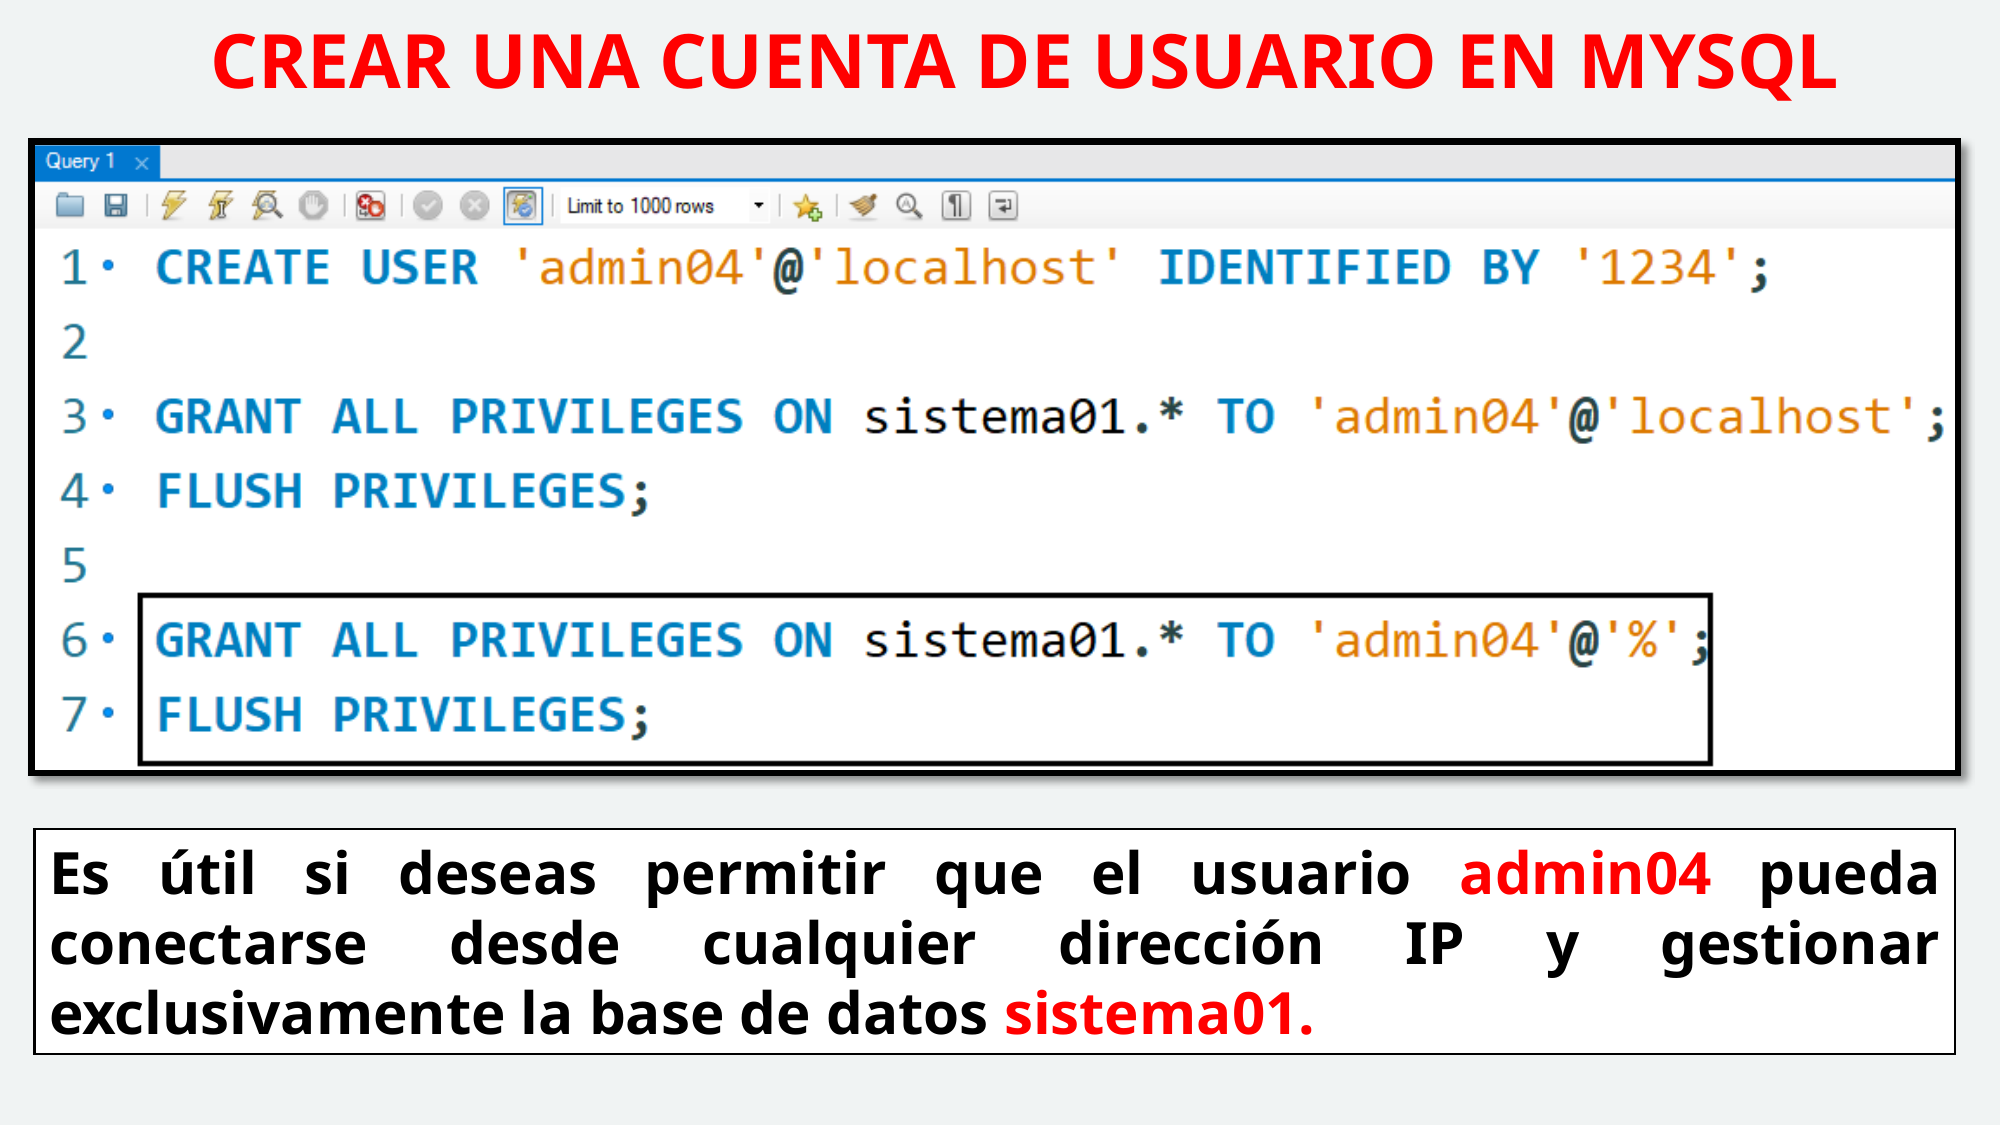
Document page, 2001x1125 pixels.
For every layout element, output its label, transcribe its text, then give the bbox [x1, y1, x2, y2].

text_box Es útil si deseas permitir que el usuario admin04 pueda conectarse desde cualquier dirección IP y gestionar exclusivamente la base de datos sistema01. [33, 828, 1956, 1055]
text_box CREAR UNA CUENTA DE USUARIO EN MYSQL [123, 5, 1948, 111]
picture [34, 144, 1956, 770]
